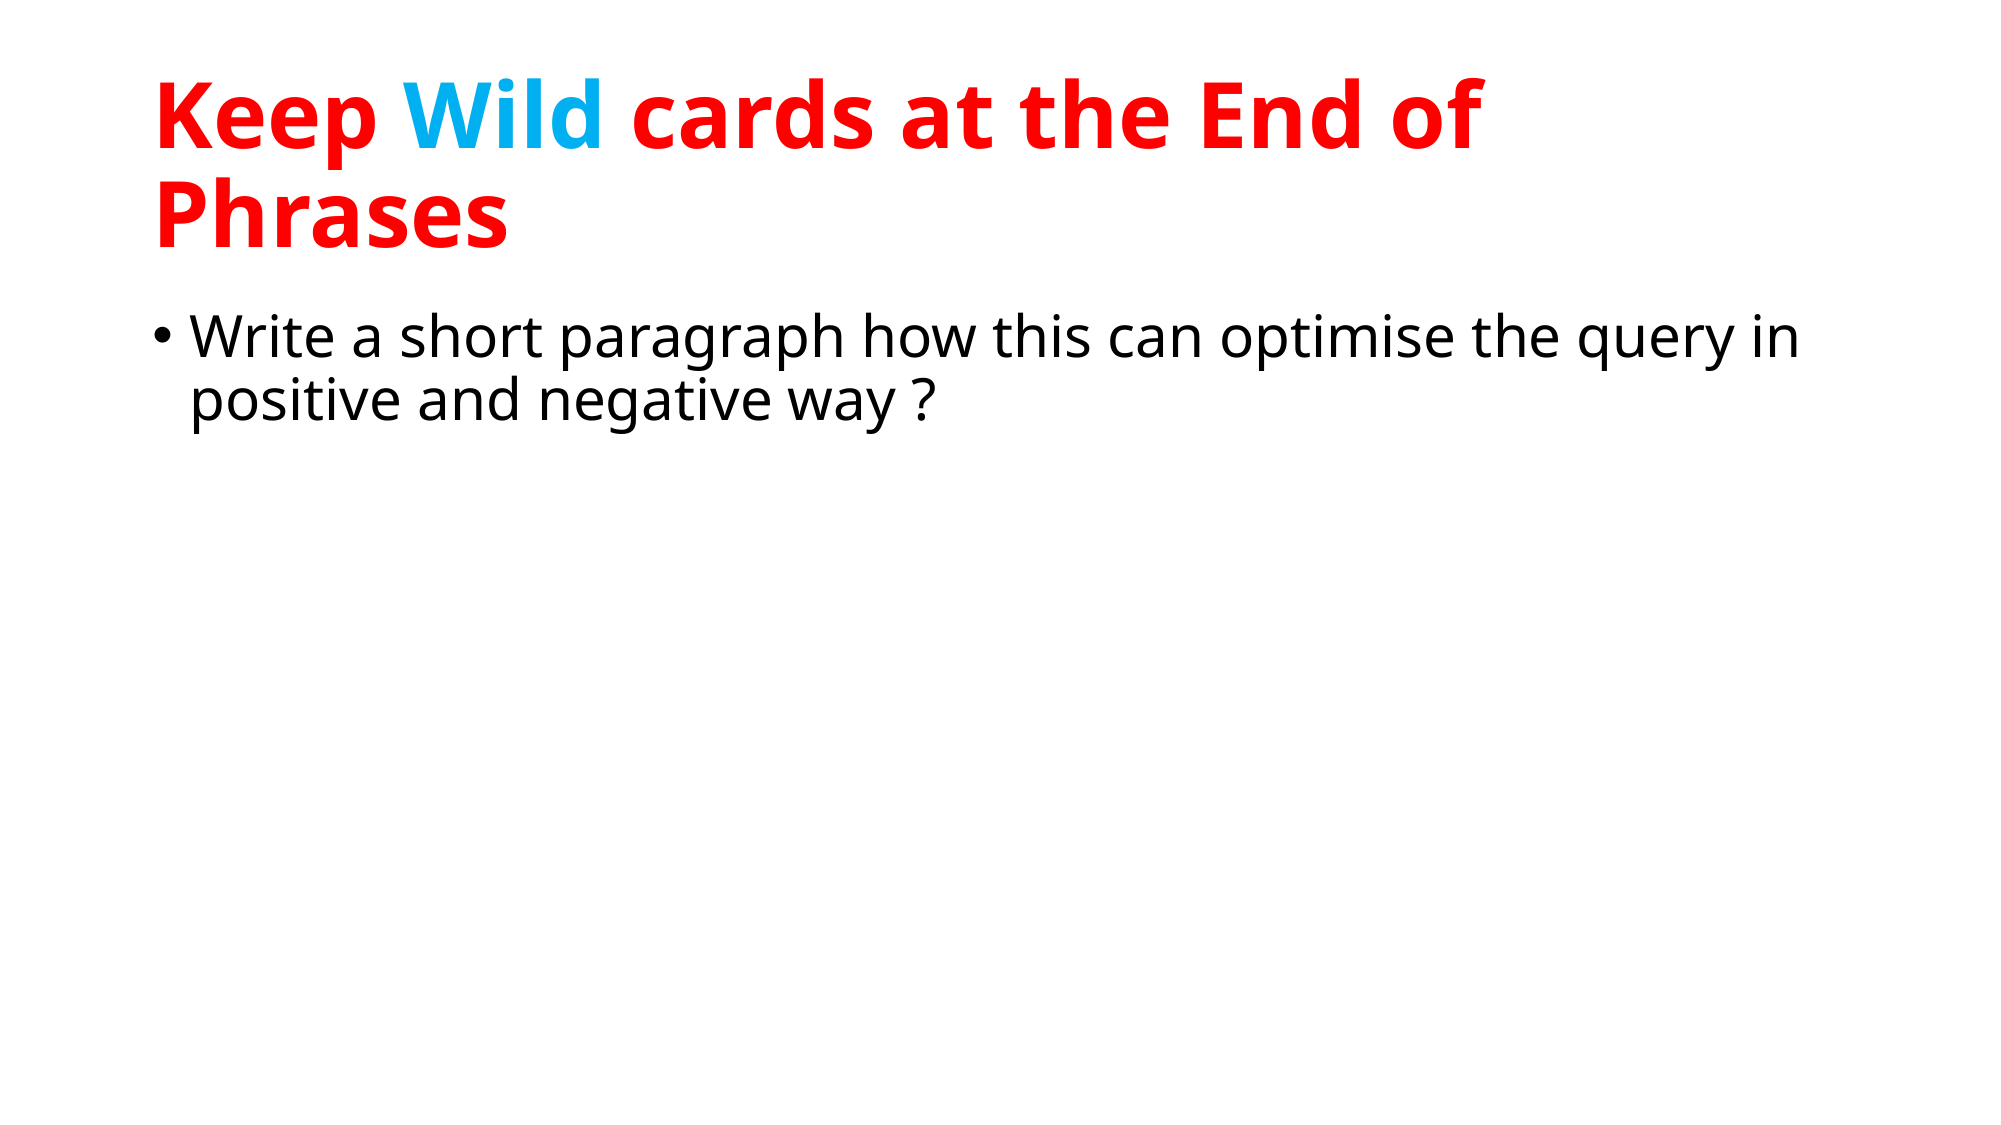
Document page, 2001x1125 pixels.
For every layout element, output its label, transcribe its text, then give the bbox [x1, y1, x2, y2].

list Write a short paragraph how this can optimise the query in positive and negative way ? [137, 299, 1863, 1014]
title Keep Wild cards at the End of Phrases [137, 59, 1863, 278]
